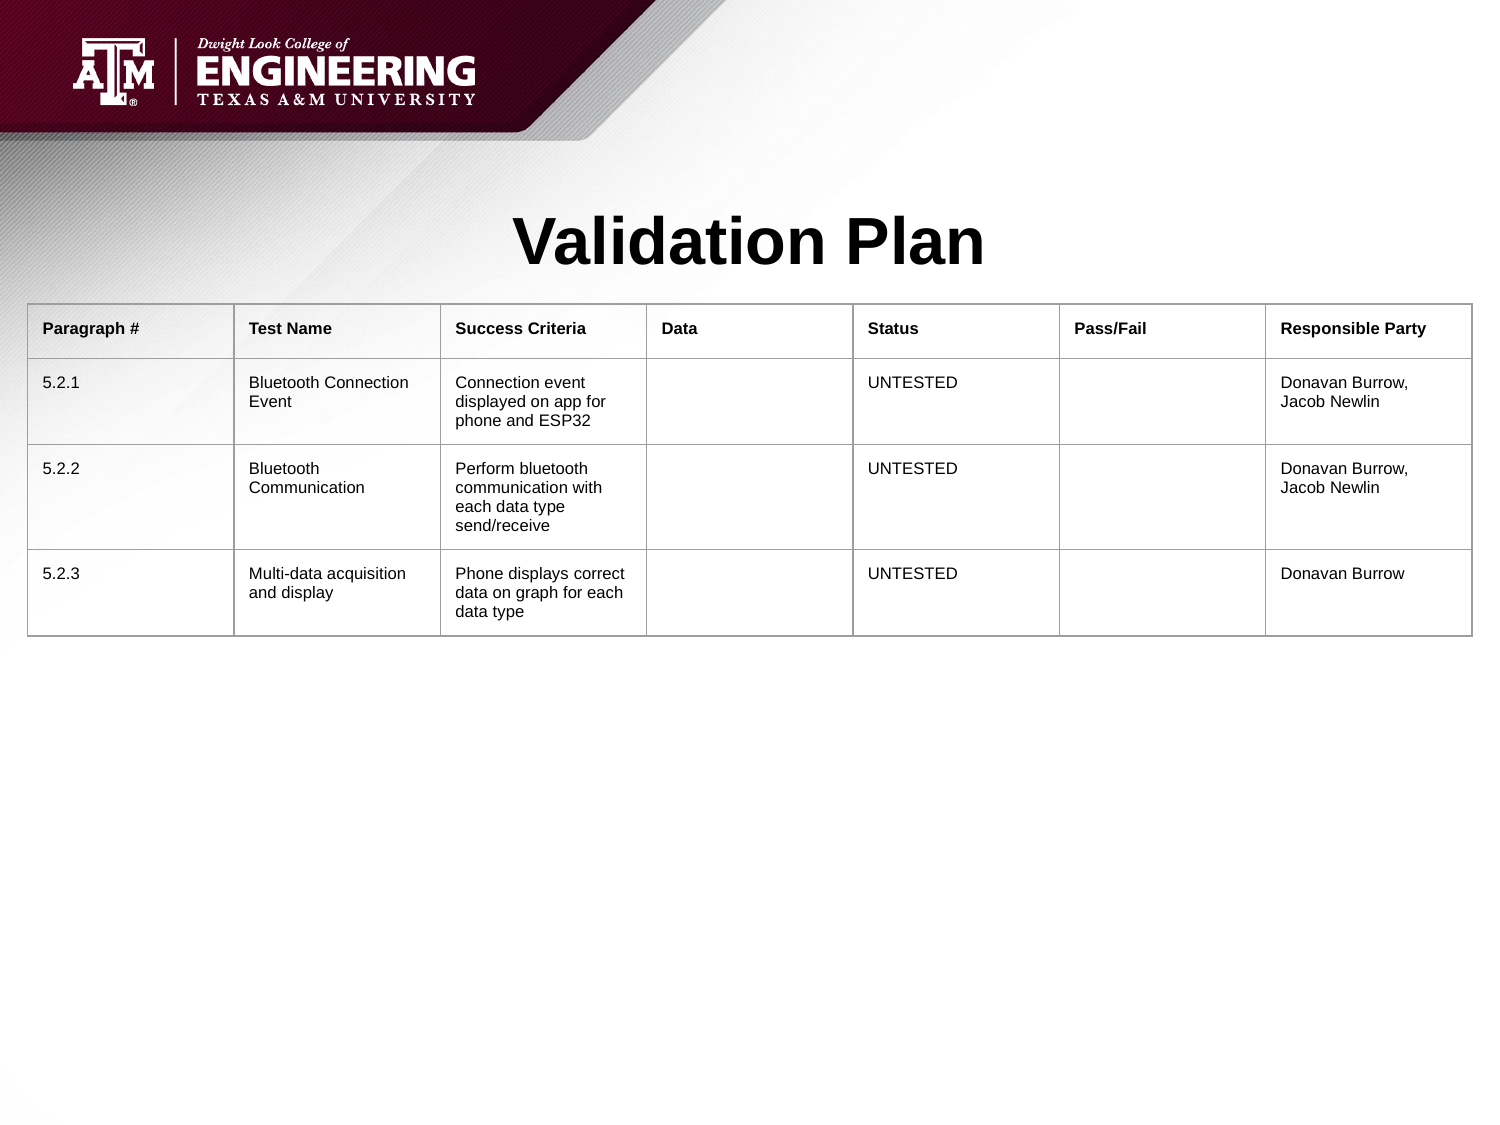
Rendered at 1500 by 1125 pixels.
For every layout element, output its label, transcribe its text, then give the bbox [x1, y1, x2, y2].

table_cell Phone displays correct data on graph for each data type [441, 550, 646, 635]
table_cell Bluetooth Communication [235, 445, 440, 549]
table_cell UNTESTED [854, 445, 1059, 549]
table_header Test Name [235, 305, 440, 358]
table_cell 5.2.2 [28, 445, 233, 549]
table_cell [647, 359, 852, 444]
table_cell [647, 445, 852, 549]
table_cell Connection event displayed on app for phone and ESP32 [441, 359, 646, 444]
table_cell [1060, 445, 1265, 549]
table_cell 5.2.3 [28, 550, 233, 635]
picture [0, 0, 1500, 1125]
table_cell UNTESTED [854, 359, 1059, 444]
table_cell Bluetooth Connection Event [235, 359, 440, 444]
table_cell 5.2.1 [28, 359, 233, 444]
table_cell Multi-data acquisition and display [235, 550, 440, 635]
table_cell [647, 550, 852, 635]
table_cell UNTESTED [854, 550, 1059, 635]
table_header Success Criteria [441, 305, 646, 358]
table_header Pass/Fail [1060, 305, 1265, 358]
table_cell Donavan Burrow, Jacob Newlin [1266, 359, 1471, 444]
table_cell [1060, 359, 1265, 444]
table_cell Donavan Burrow, Jacob Newlin [1266, 445, 1471, 549]
table_header Paragraph # [28, 305, 233, 358]
table_cell Donavan Burrow [1266, 550, 1471, 635]
table_cell Perform bluetooth communication with each data type send/receive [441, 445, 646, 549]
table_header Responsible Party [1266, 305, 1471, 358]
table_cell [1060, 550, 1265, 635]
table_header Data [647, 305, 852, 358]
table_header Status [854, 305, 1059, 358]
title Validation Plan [75, 172, 1425, 303]
